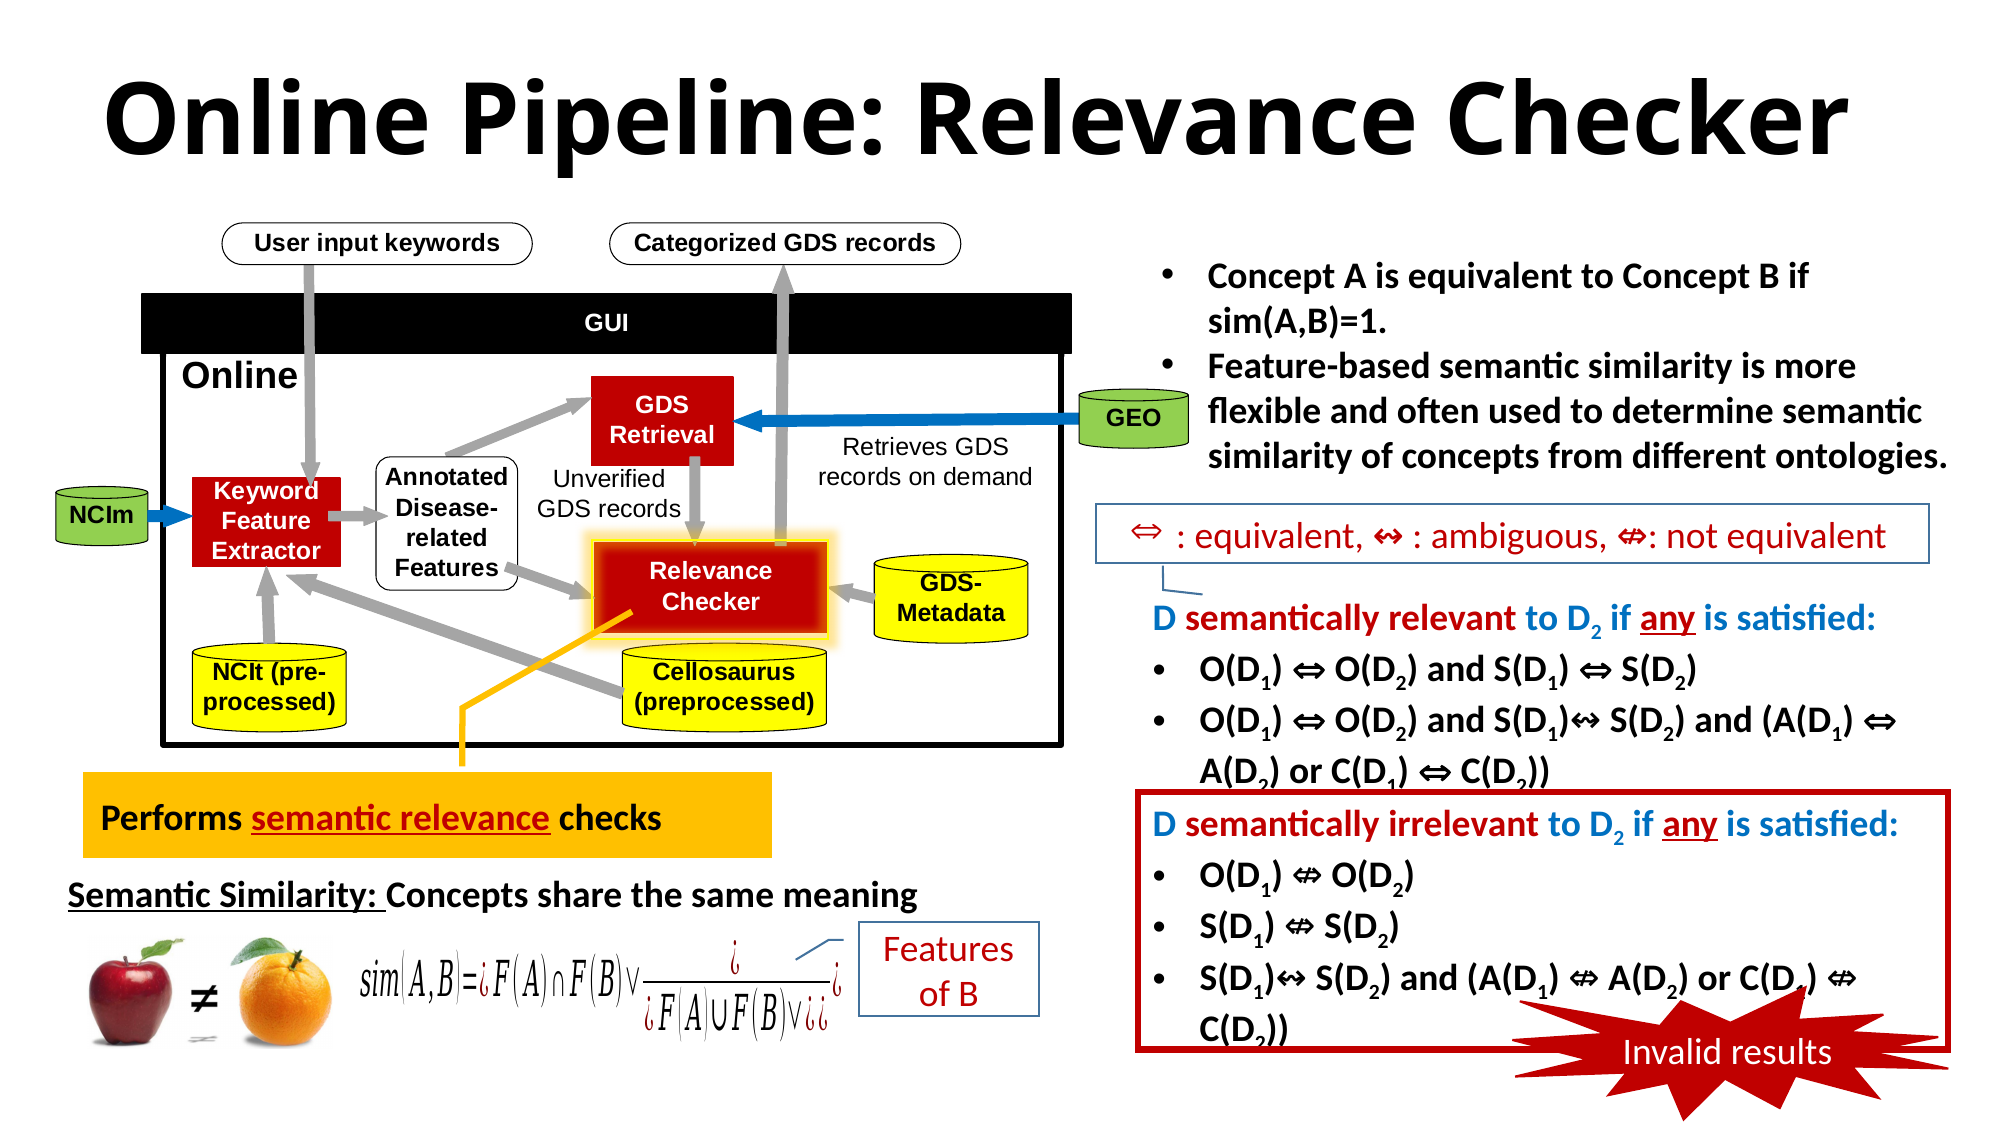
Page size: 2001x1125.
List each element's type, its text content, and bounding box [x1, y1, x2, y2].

picture [52, 219, 1190, 750]
title Online Pipeline: Relevance Checker [86, 24, 1904, 220]
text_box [1096, 504, 1970, 783]
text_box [1137, 791, 1949, 1120]
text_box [52, 862, 1039, 1049]
text_box Concept A is equivalent to Concept B if sim(A,B)=1. Feature-based semantic similarity is more flexible and often used to determine semantic similarity of concepts from different ontologies. [1190, 243, 1978, 483]
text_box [85, 539, 828, 855]
